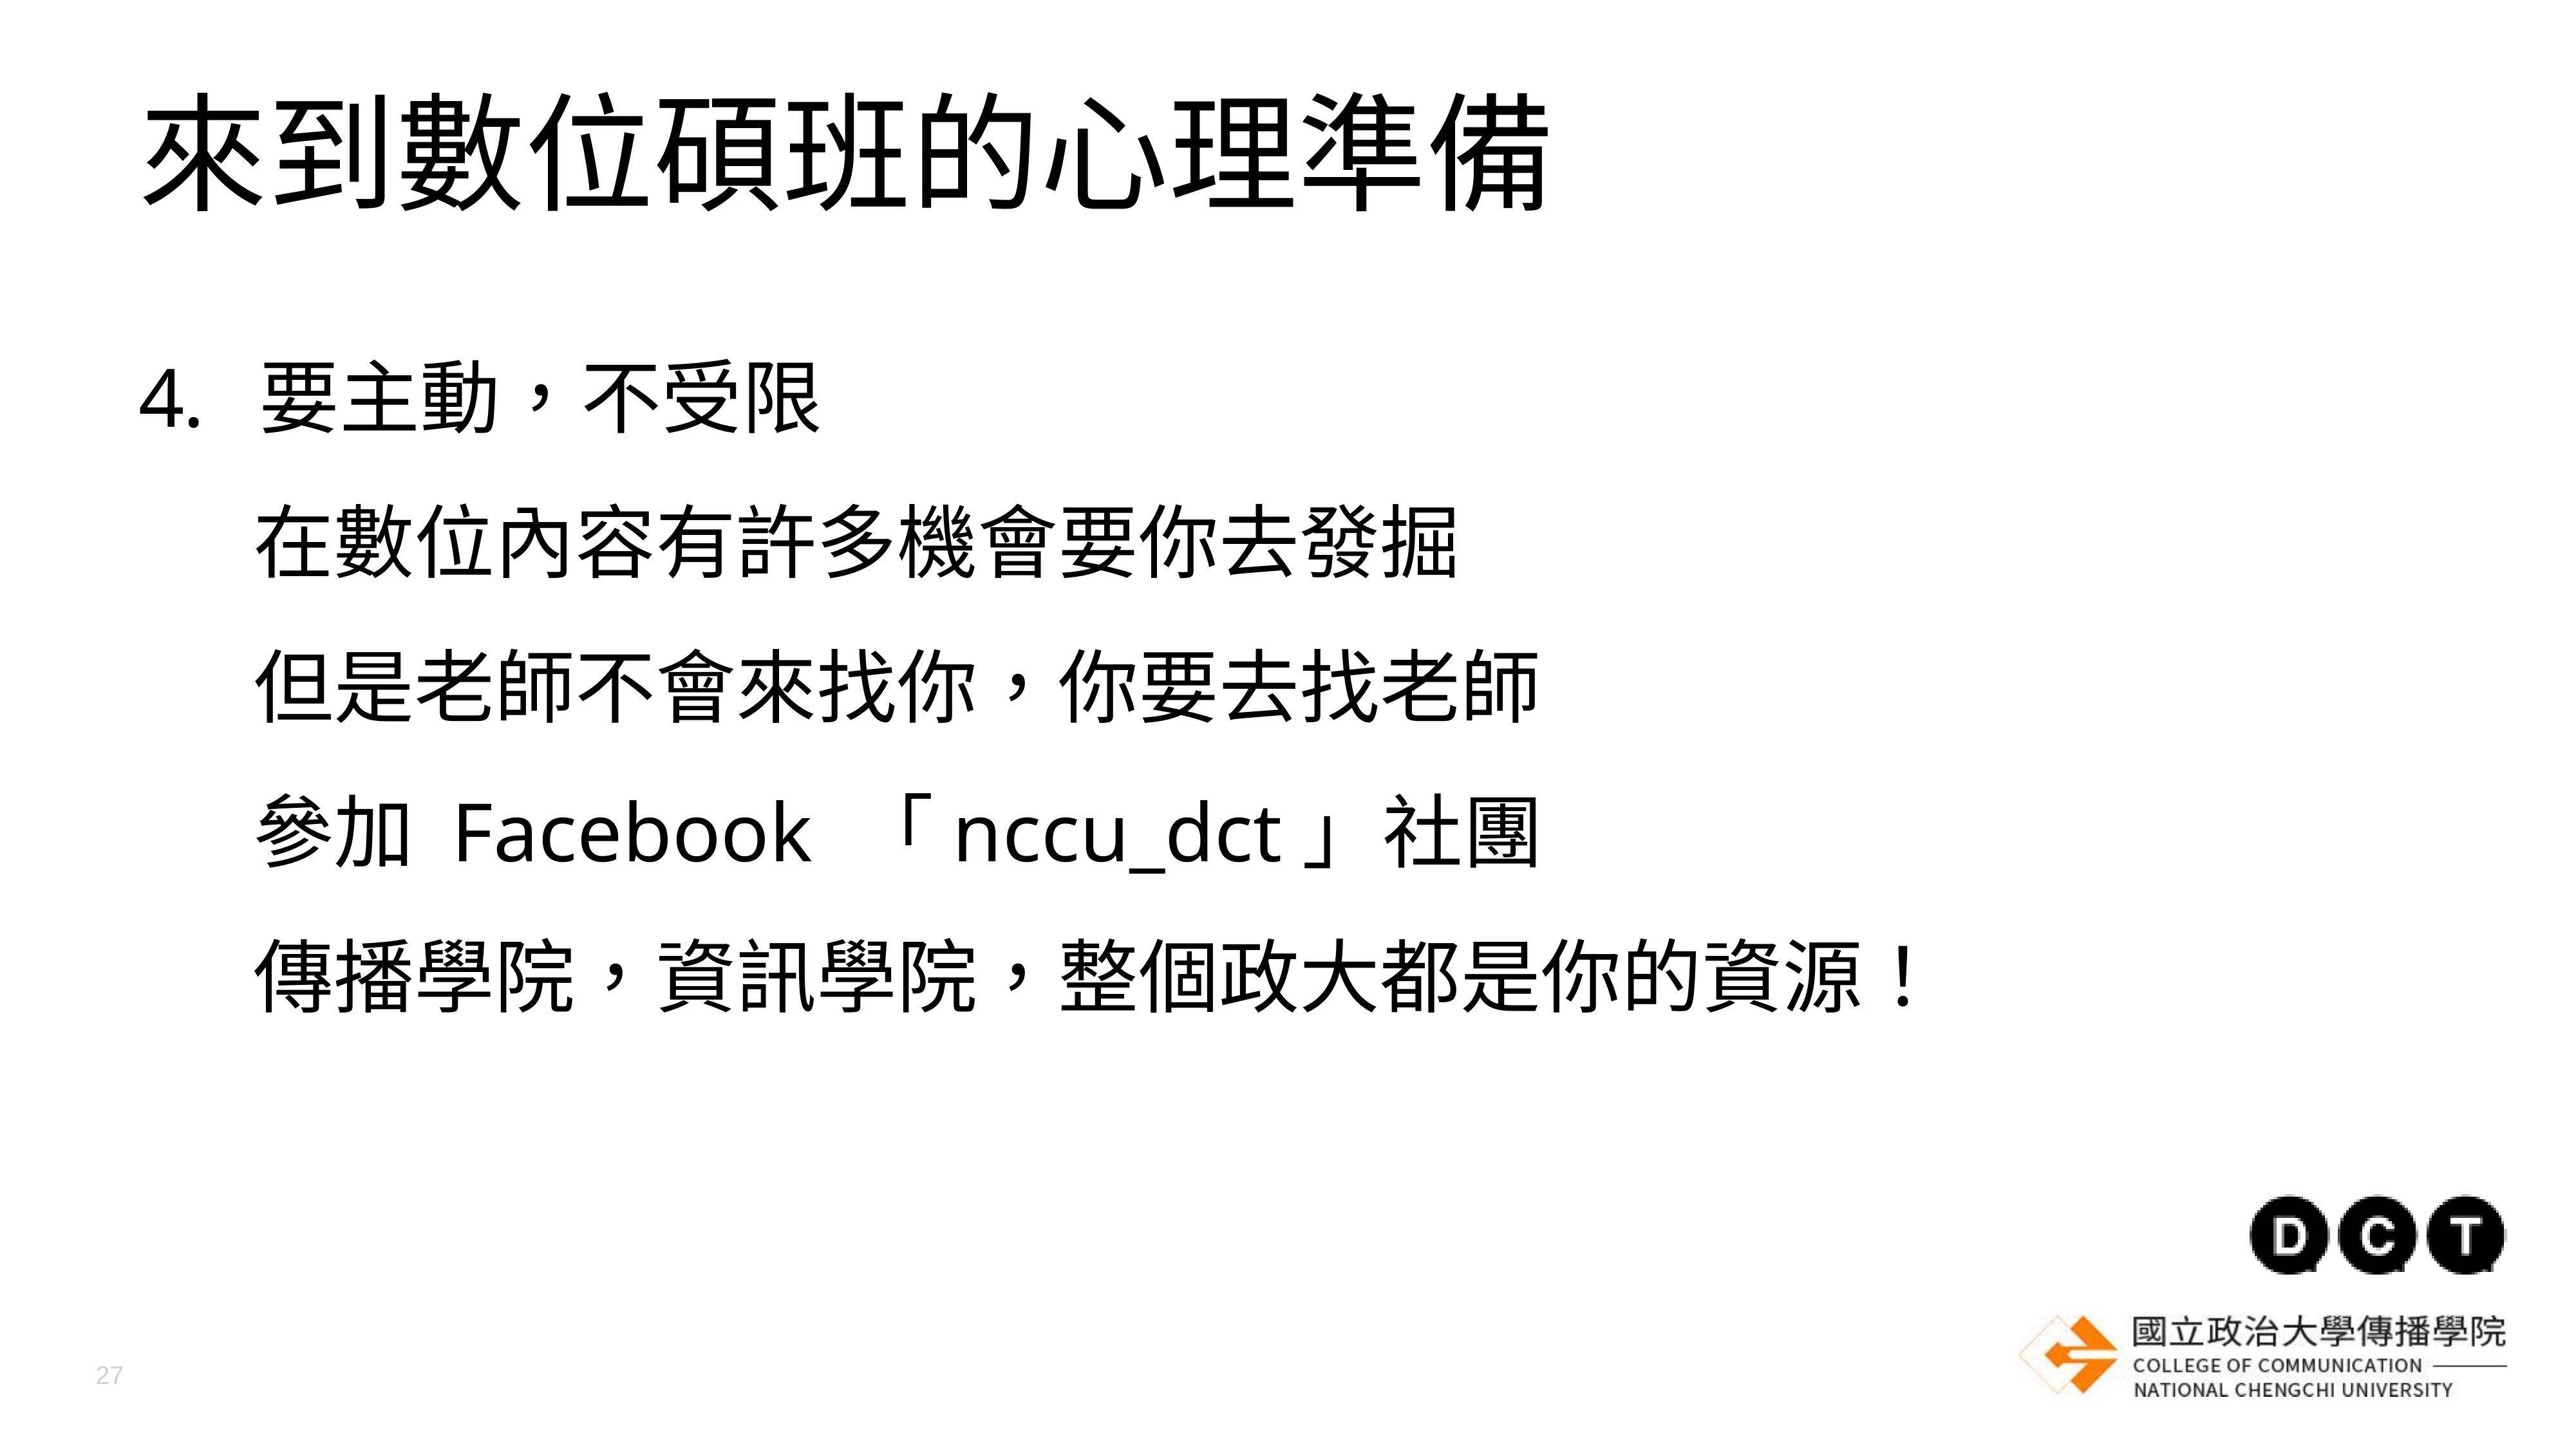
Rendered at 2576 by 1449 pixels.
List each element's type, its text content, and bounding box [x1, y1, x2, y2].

text_box 要主動，不受限 在數位內容有許多機會要你去發掘 但是老師不會來找你，你要去找老師 參加 Facebook 「nccu_dct」社團 傳播學院，資訊學院，整個政大都是你的資源！ [129, 294, 2556, 1028]
picture [2242, 1189, 2507, 1280]
title 來到數位碩班的心理準備 [129, 0, 2351, 234]
picture [2018, 1314, 2507, 1397]
